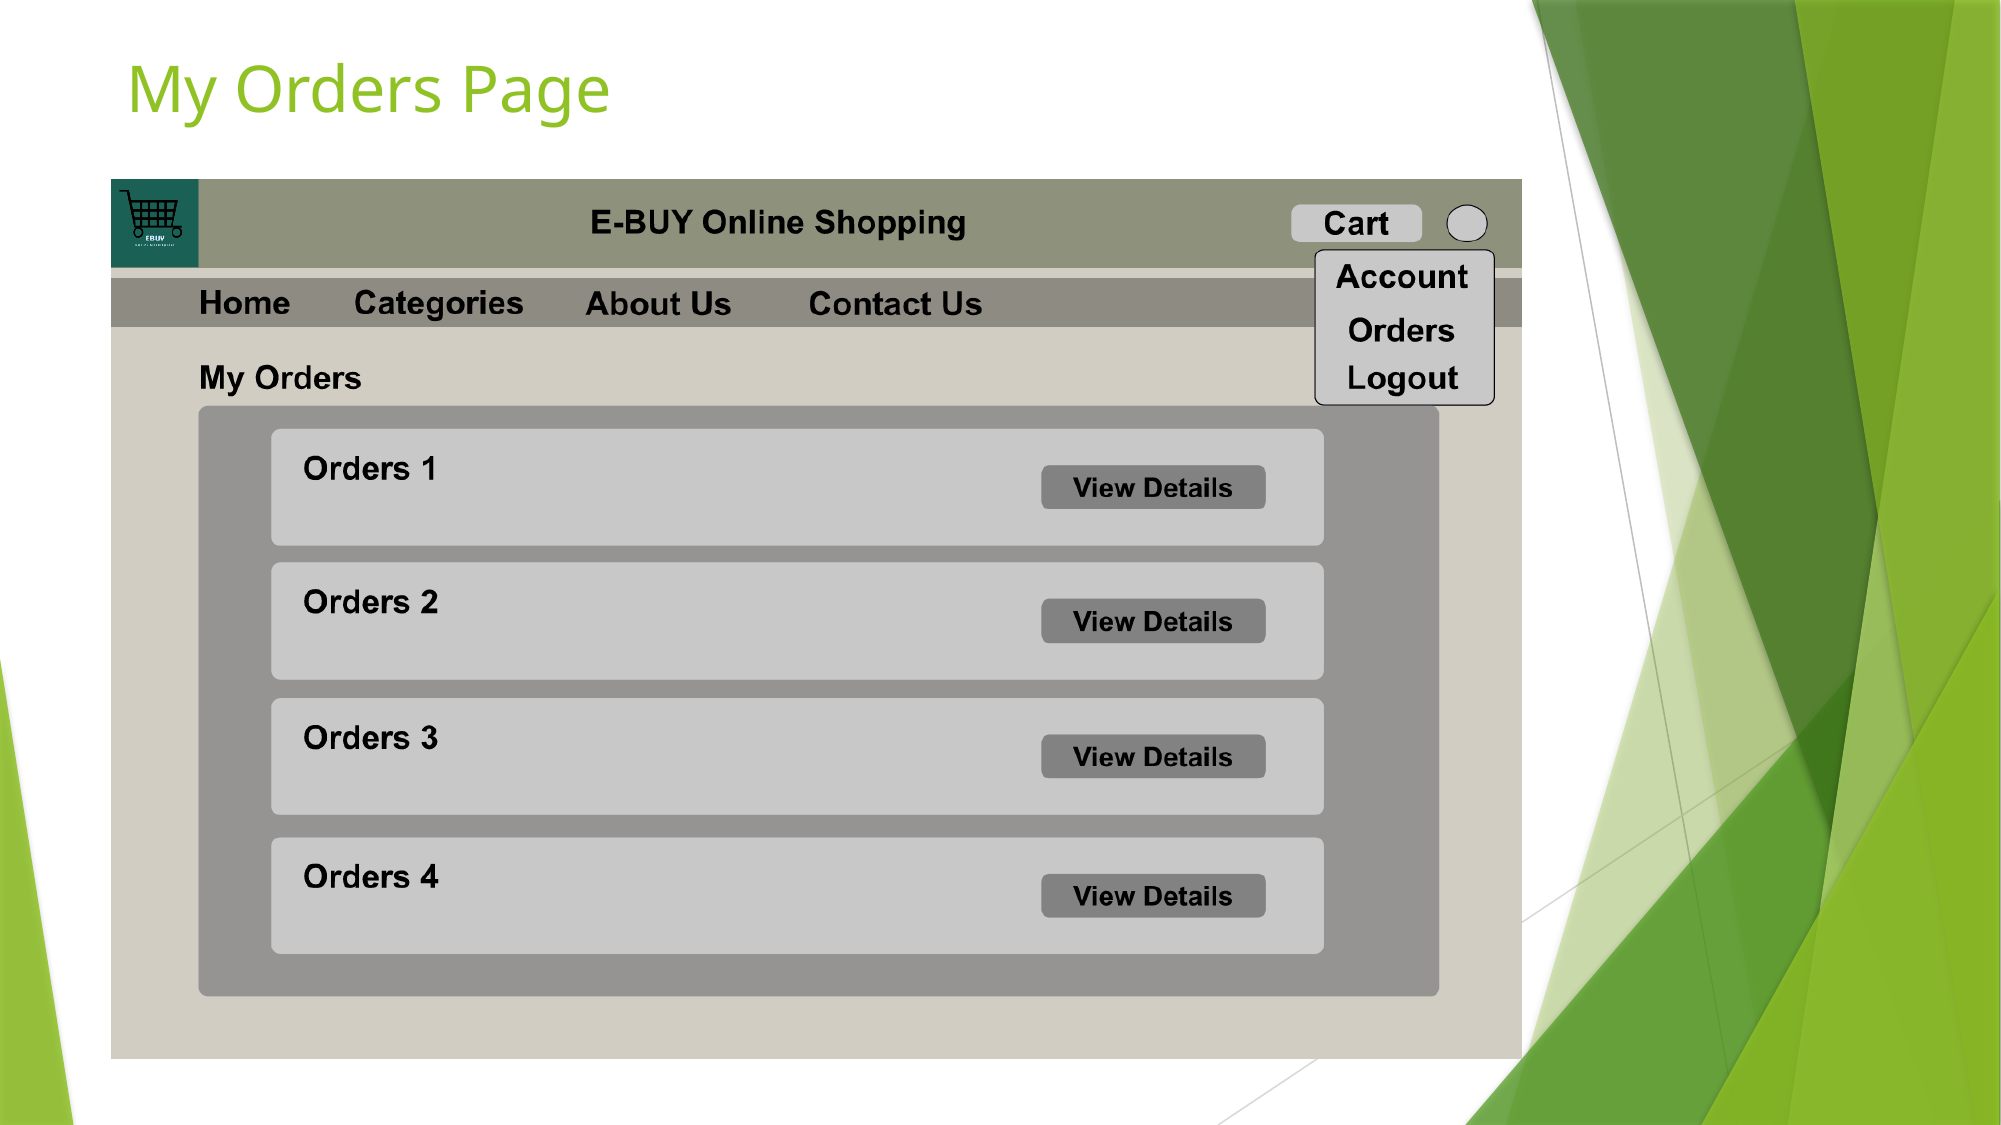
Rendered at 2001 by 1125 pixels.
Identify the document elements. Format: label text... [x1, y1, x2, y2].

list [110, 178, 1522, 1060]
title My Orders Page [111, 40, 1522, 178]
